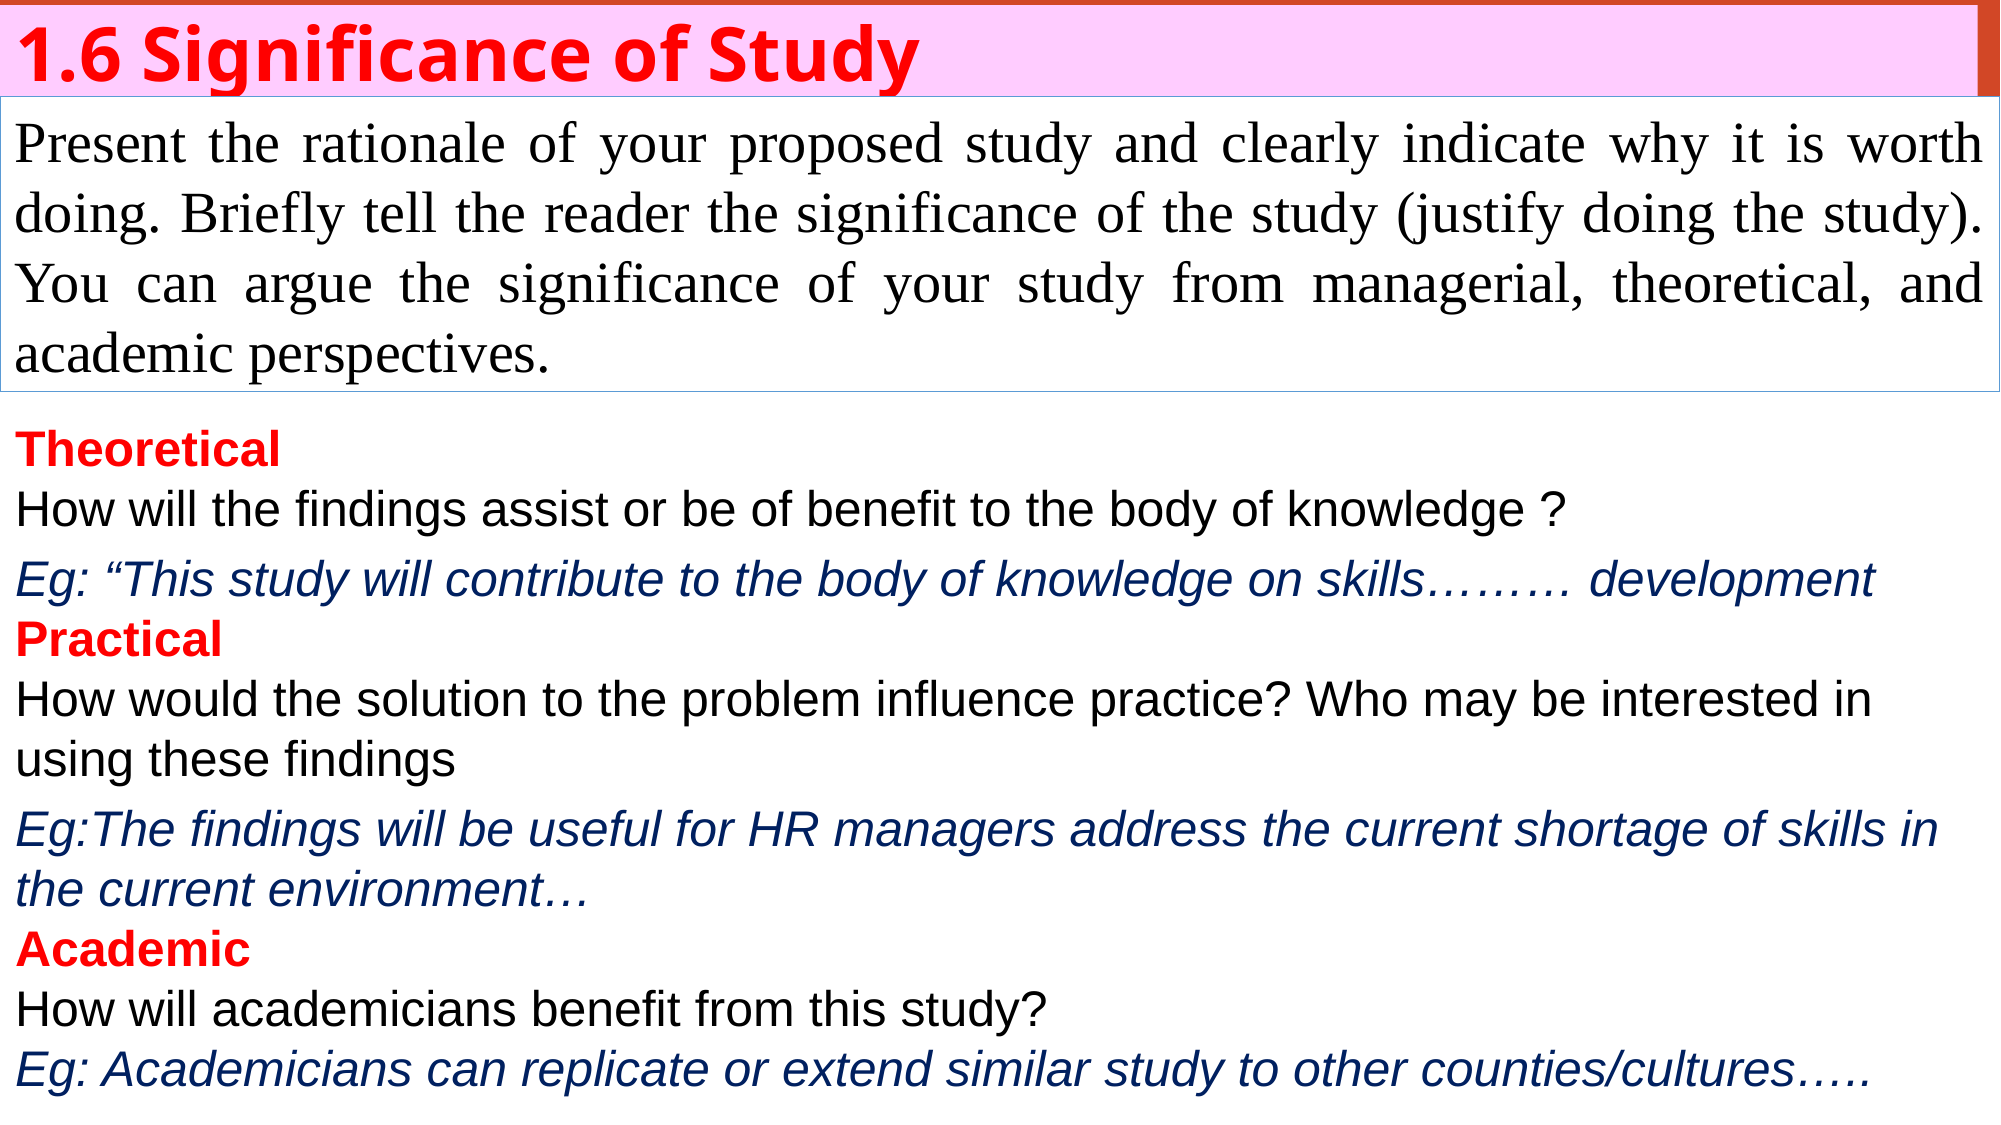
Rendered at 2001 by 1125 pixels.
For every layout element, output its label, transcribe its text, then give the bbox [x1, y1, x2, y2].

text_box Present the rationale of your proposed study and clearly indicate why it is worth doing. Briefly tell the reader the significance of the study (justify doing the study). You can argue the significance of your study from managerial, theoretical, and academic perspectives. [0, 96, 2000, 392]
text_box Theoretical How will the findings assist or be of benefit to the body of knowledge ? Eg: “This study will contribute to the body of knowledge on skills……… development Practical How would the solution to the problem influence practice? Who may be interested in using these findings Eg:The findings will be useful for HR managers address the current shortage of skills in the current environment… Academic How will academicians benefit from this study? Eg: Academicians can replicate or extend similar study to other counties/cultures….. [0, 408, 2000, 1120]
title 1.6 Significance of Study [0, 5, 1978, 96]
